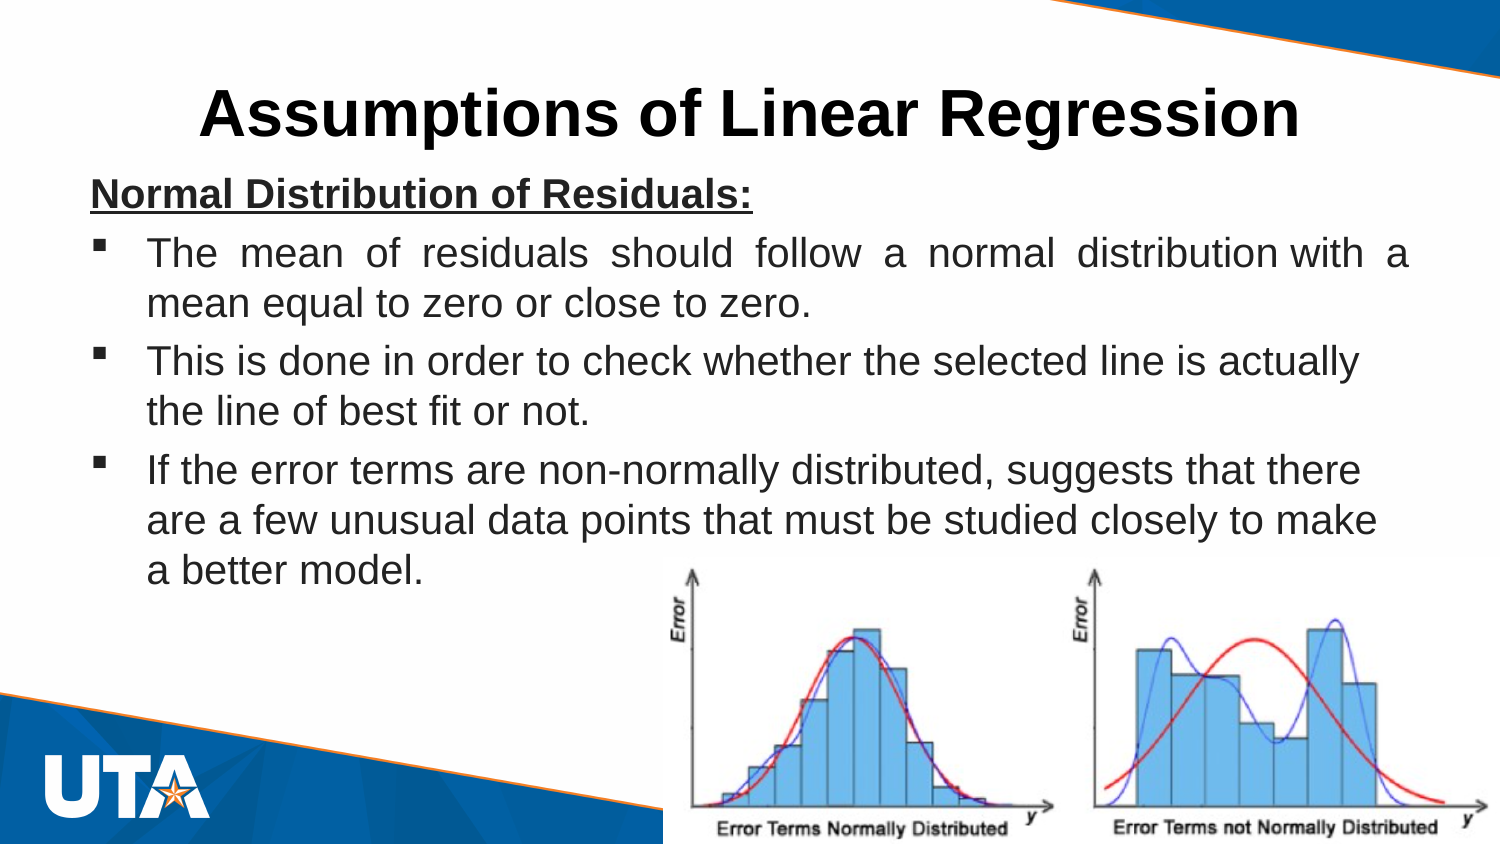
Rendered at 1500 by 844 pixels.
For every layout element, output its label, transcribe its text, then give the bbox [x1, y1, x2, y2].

title Assumptions of Linear Regression [75, 39, 1425, 159]
picture [0, 0, 1500, 844]
list Normal Distribution of Residuals: The mean of residuals should follow a normal distribution with a mean equal to zero or close to zero. This is done in order to check whether the selected line is actually the line of best fit or not. If the error terms are non-normally distributed, suggests that there are a few unusual data points that must be studied closely to make a better model. [75, 159, 1425, 724]
